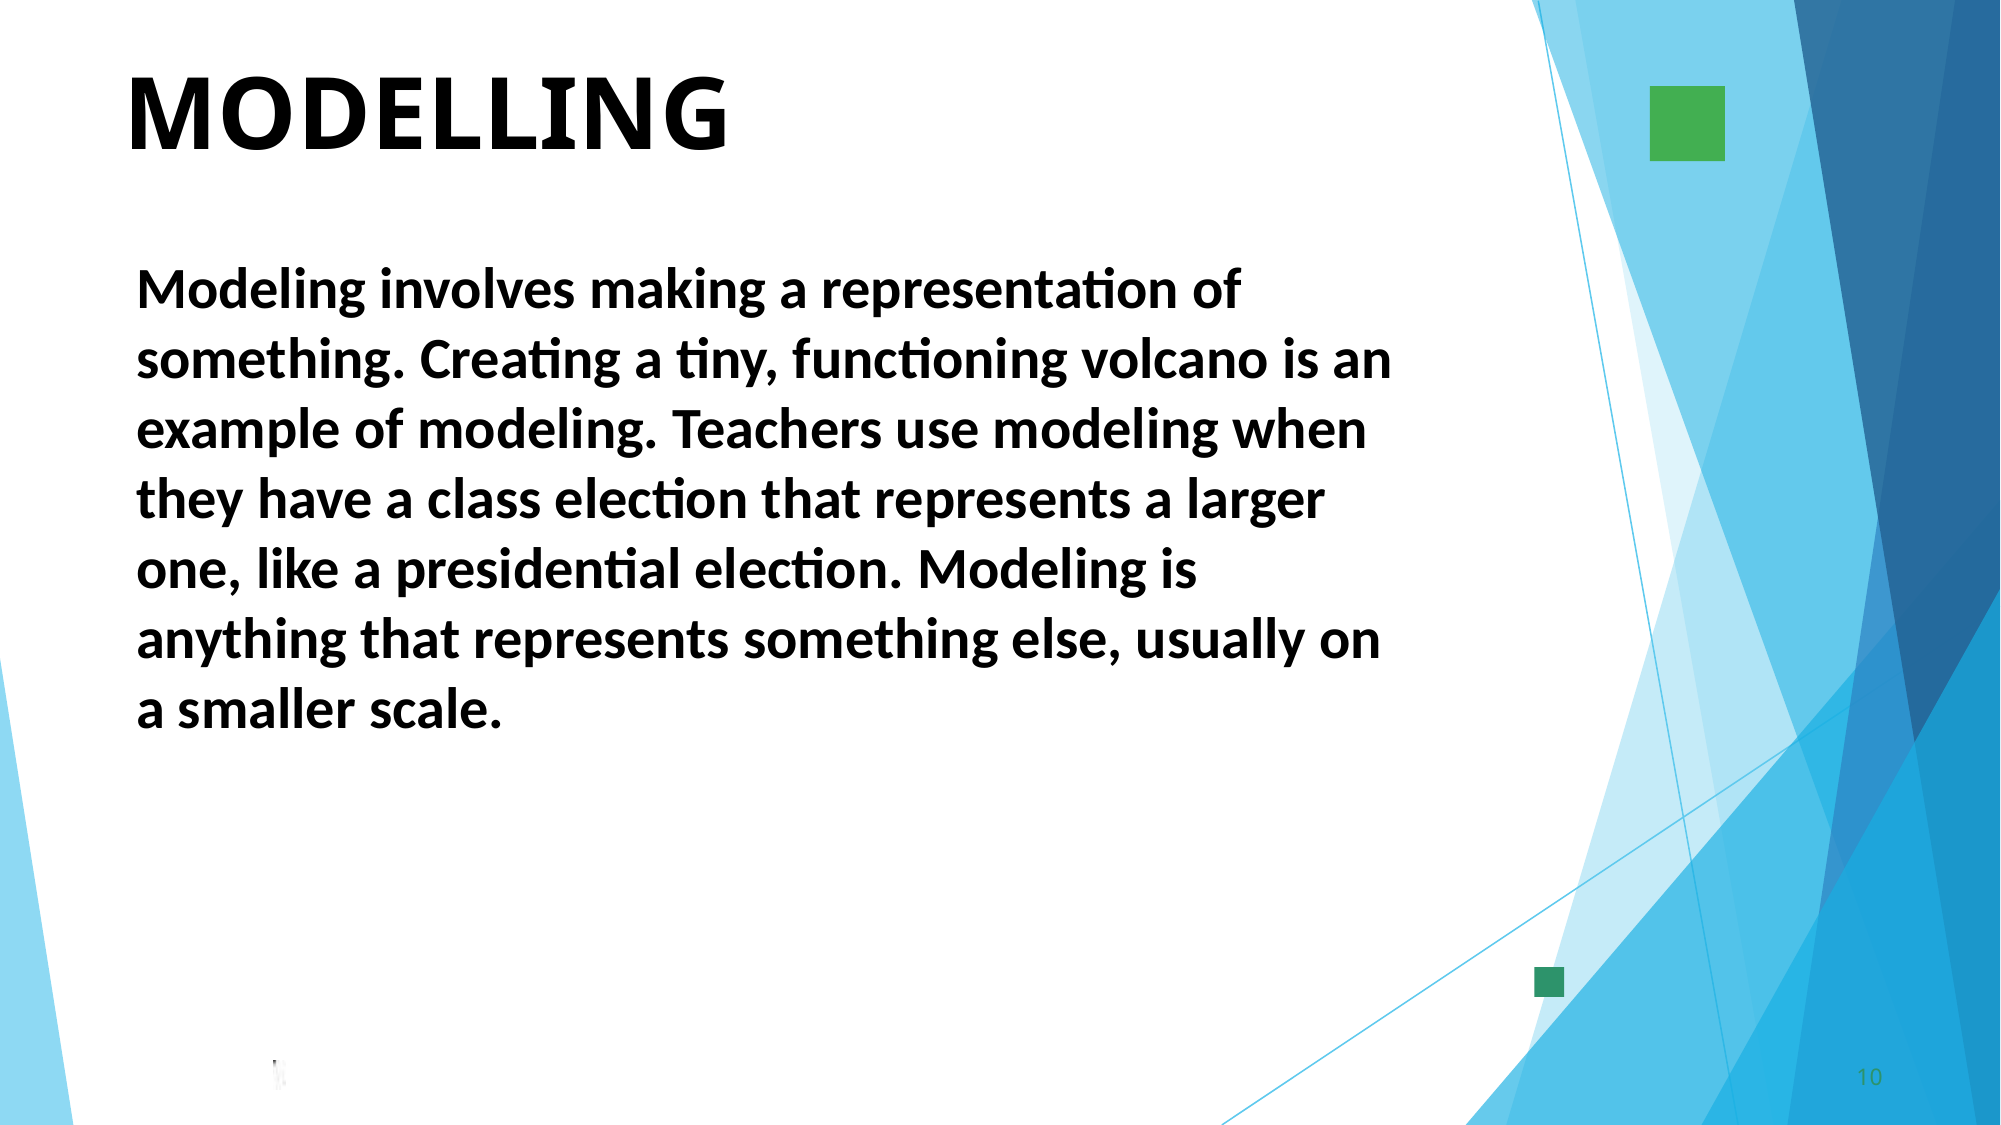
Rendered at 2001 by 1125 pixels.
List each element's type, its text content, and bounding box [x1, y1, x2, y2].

text_box [1649, 86, 1725, 162]
text_box MODELLING [121, 47, 819, 170]
text_box 10 [1849, 1061, 1888, 1095]
text_box [1534, 967, 1565, 997]
text_box Modeling involves making a representation of something. Creating a tiny, functioning volcano is an example of modeling. Teachers use modeling when they have a class election that represents a larger one, like a presidential election. Modeling is anything that represents something else, usually on a smaller scale. [121, 242, 1413, 748]
picture [273, 1060, 287, 1091]
